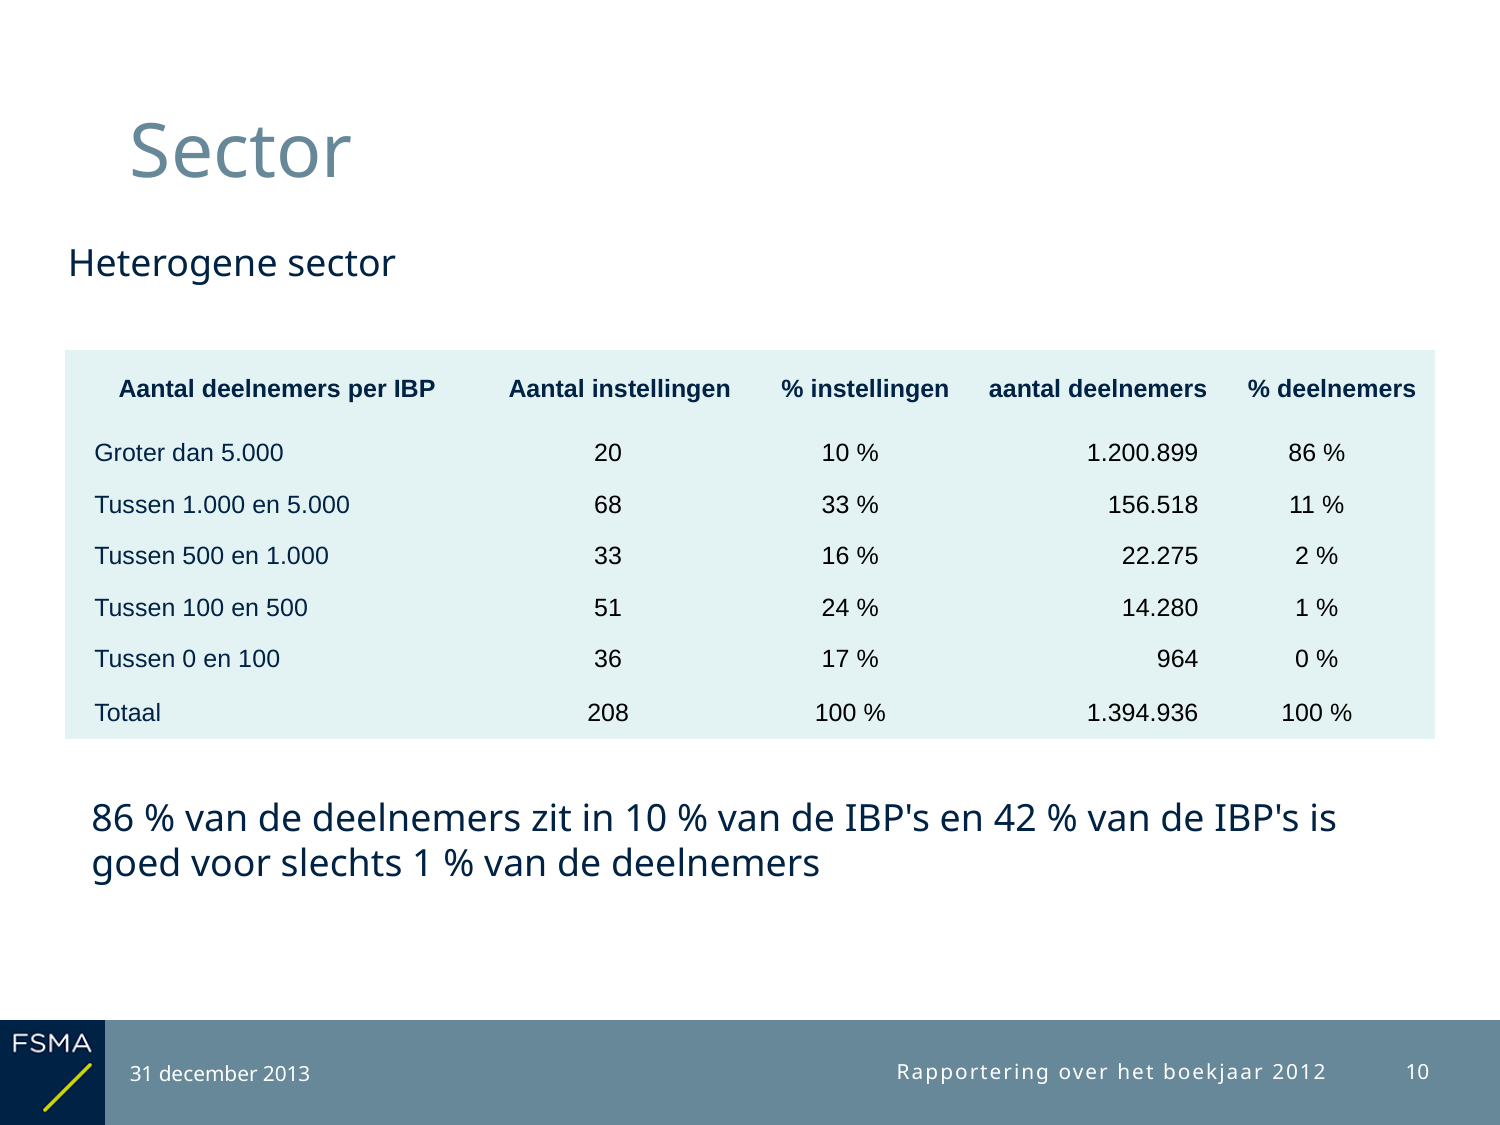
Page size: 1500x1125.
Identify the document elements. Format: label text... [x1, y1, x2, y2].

table_cell 24 % [750, 582, 974, 633]
table_cell 208 [490, 685, 750, 739]
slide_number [129, 1020, 395, 1125]
table_cell 33 % [750, 479, 974, 530]
table_cell 86 % [1222, 427, 1435, 479]
table_cell 20 [490, 427, 750, 479]
table_cell 1.200.899 [974, 427, 1222, 479]
table_header % instellingen [750, 350, 974, 427]
table_cell 156.518 [974, 479, 1222, 530]
table_cell 36 [490, 633, 750, 685]
slide_number 10 [1355, 1020, 1430, 1125]
table_header % deelnemers [1222, 350, 1435, 427]
table_header Aantal instellingen [490, 350, 750, 427]
table_cell 51 [490, 582, 750, 633]
table_cell Tussen 1.000 en 5.000 [65, 479, 490, 530]
title Sector [129, 30, 1425, 193]
table_cell 22.275 [974, 530, 1222, 582]
table_header Aantal deelnemers per IBP [65, 350, 490, 427]
table_cell 10 % [750, 427, 974, 479]
picture [0, 1020, 105, 1125]
table_cell 16 % [750, 530, 974, 582]
table_cell 2 % [1222, 530, 1435, 582]
table_cell 33 [490, 530, 750, 582]
table_cell 1.394.936 [974, 685, 1222, 739]
table_cell Totaal [65, 685, 490, 739]
table_cell Tussen 100 en 500 [65, 582, 490, 633]
table_cell 100 % [750, 685, 974, 739]
text_box 86 % van de deelnemers zit in 10 % van de IBP's en 42 % van de IBP's is goed voor slechts 1 % van de deelnemers [76, 786, 1436, 892]
table_cell 17 % [750, 633, 974, 685]
table_cell Tussen 0 en 100 [65, 633, 490, 685]
footer Rapportering over het boekjaar 2012 [395, 1020, 1326, 1125]
table_cell 11 % [1222, 479, 1435, 530]
table_cell 0 % [1222, 633, 1435, 685]
table_cell 100 % [1222, 685, 1435, 739]
table_header aantal deelnemers [974, 350, 1222, 427]
table_cell 964 [974, 633, 1222, 685]
table_cell Groter dan 5.000 [65, 427, 490, 479]
table_cell Tussen 500 en 1.000 [65, 530, 490, 582]
table_cell 14.280 [974, 582, 1222, 633]
table_cell 1 % [1222, 582, 1435, 633]
text_box Heterogene sector [53, 231, 538, 292]
table_cell 68 [490, 479, 750, 530]
